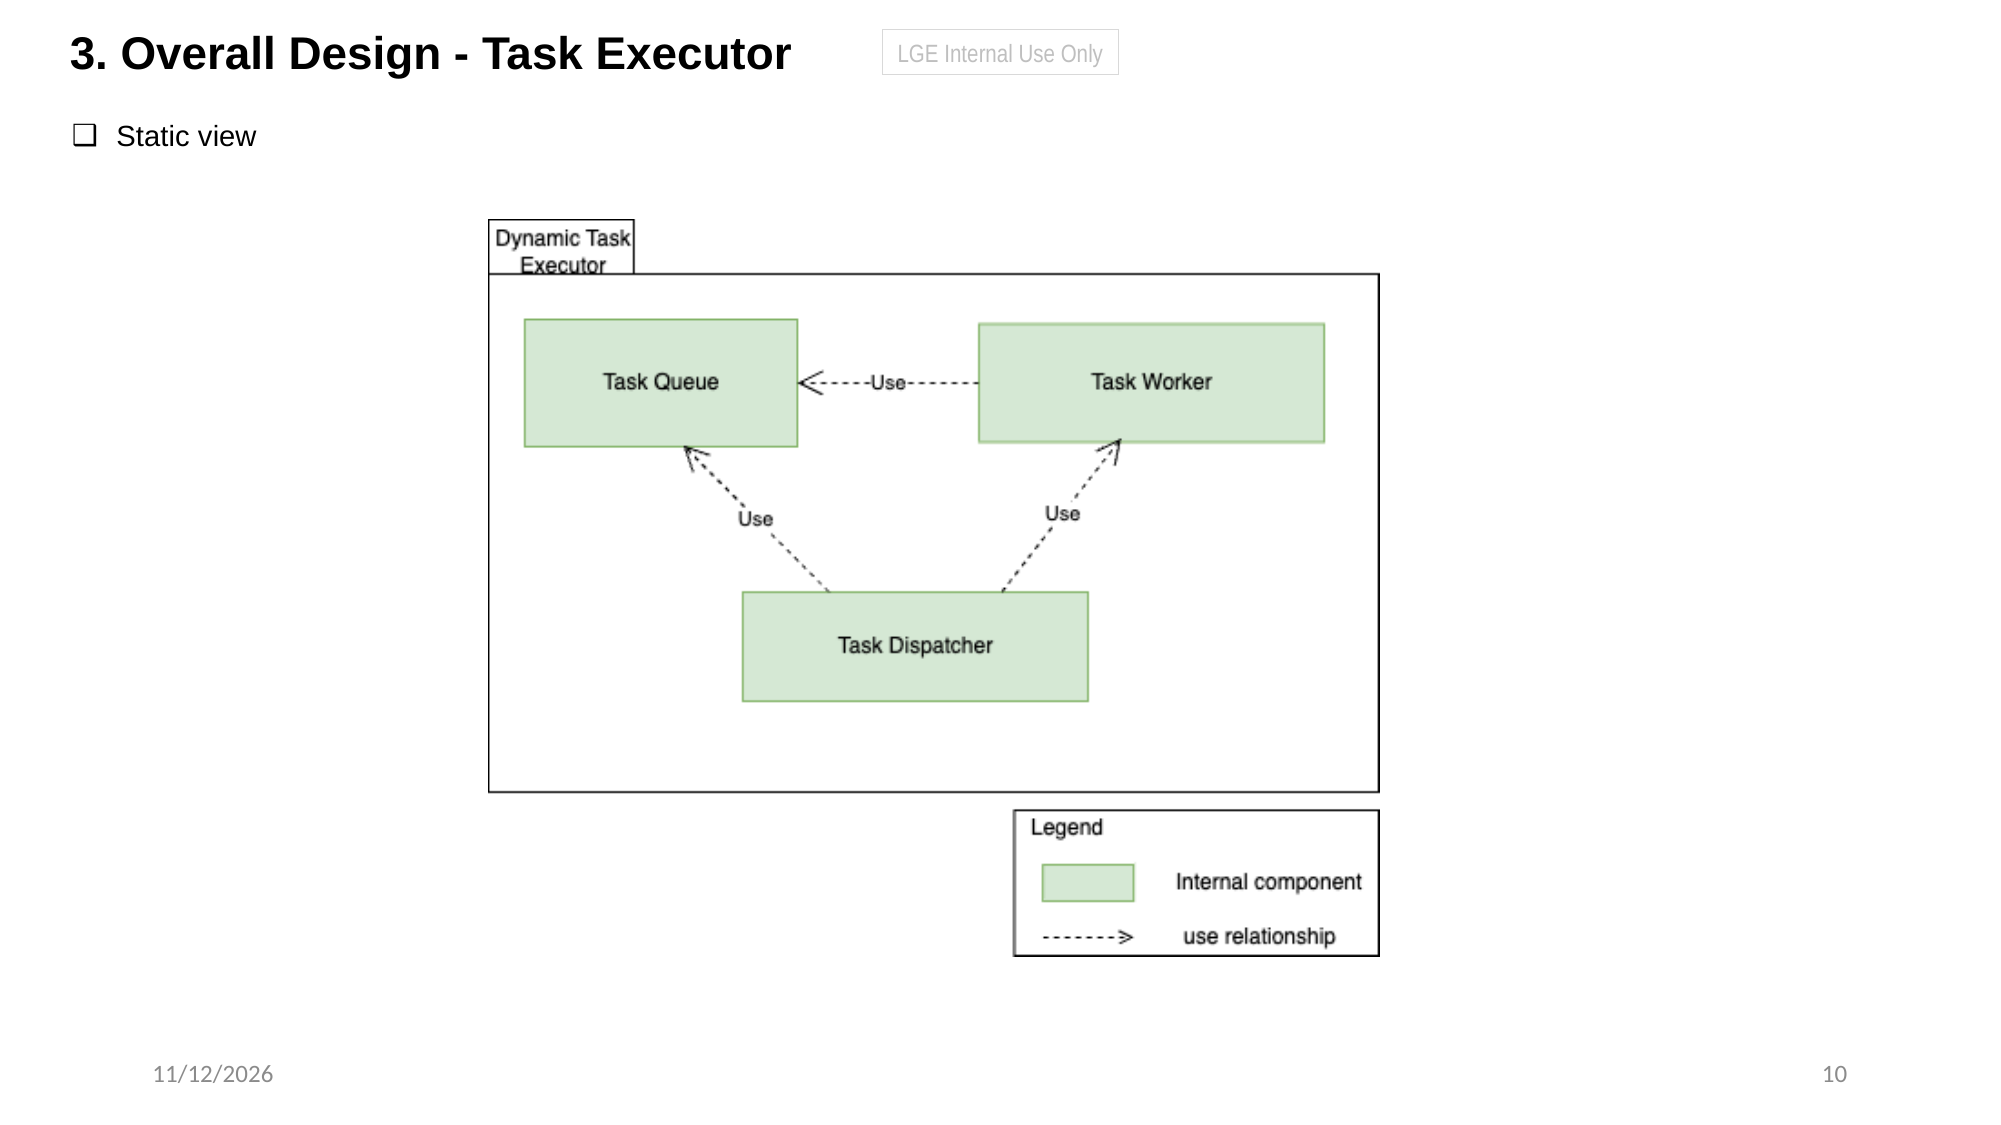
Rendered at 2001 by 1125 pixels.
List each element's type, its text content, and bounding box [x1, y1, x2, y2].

text_box Static view [71, 110, 1945, 153]
text_box 3. Overall Design - Task Executor [54, 16, 912, 131]
picture [488, 219, 1380, 957]
text_box LGE Internal Use Only [882, 29, 1119, 75]
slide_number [137, 1042, 588, 1103]
slide_number 10 [1412, 1042, 1863, 1103]
